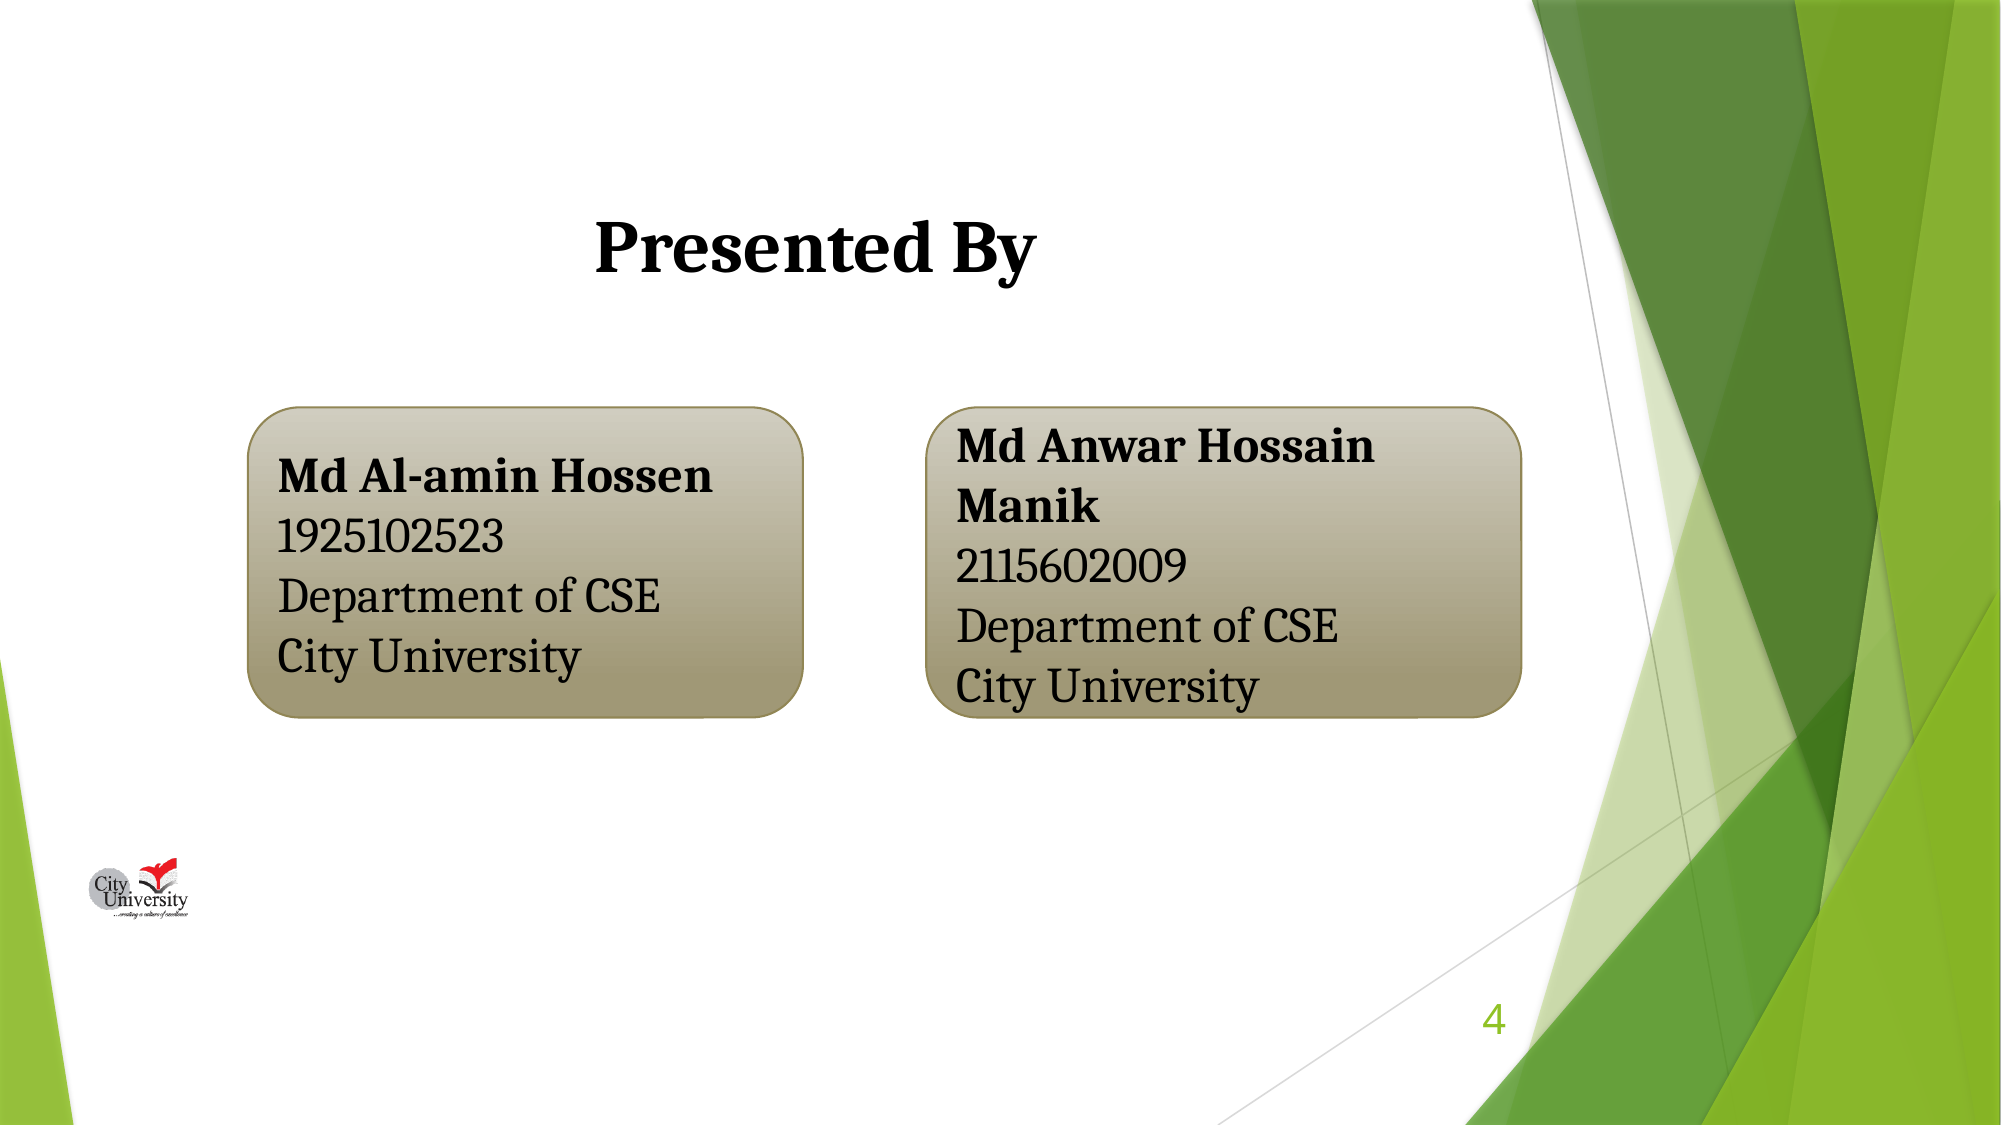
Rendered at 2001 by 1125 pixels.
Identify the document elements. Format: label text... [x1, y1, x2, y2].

picture [73, 853, 204, 923]
text_box Md Anwar Hossain Manik 2115602009 Department of CSE City University [925, 406, 1523, 719]
text_box Md Al-amin Hossen 1925102523 Department of CSE City University [246, 406, 804, 719]
slide_number 4 [1409, 991, 1522, 1051]
title Presented By [111, 99, 1522, 317]
